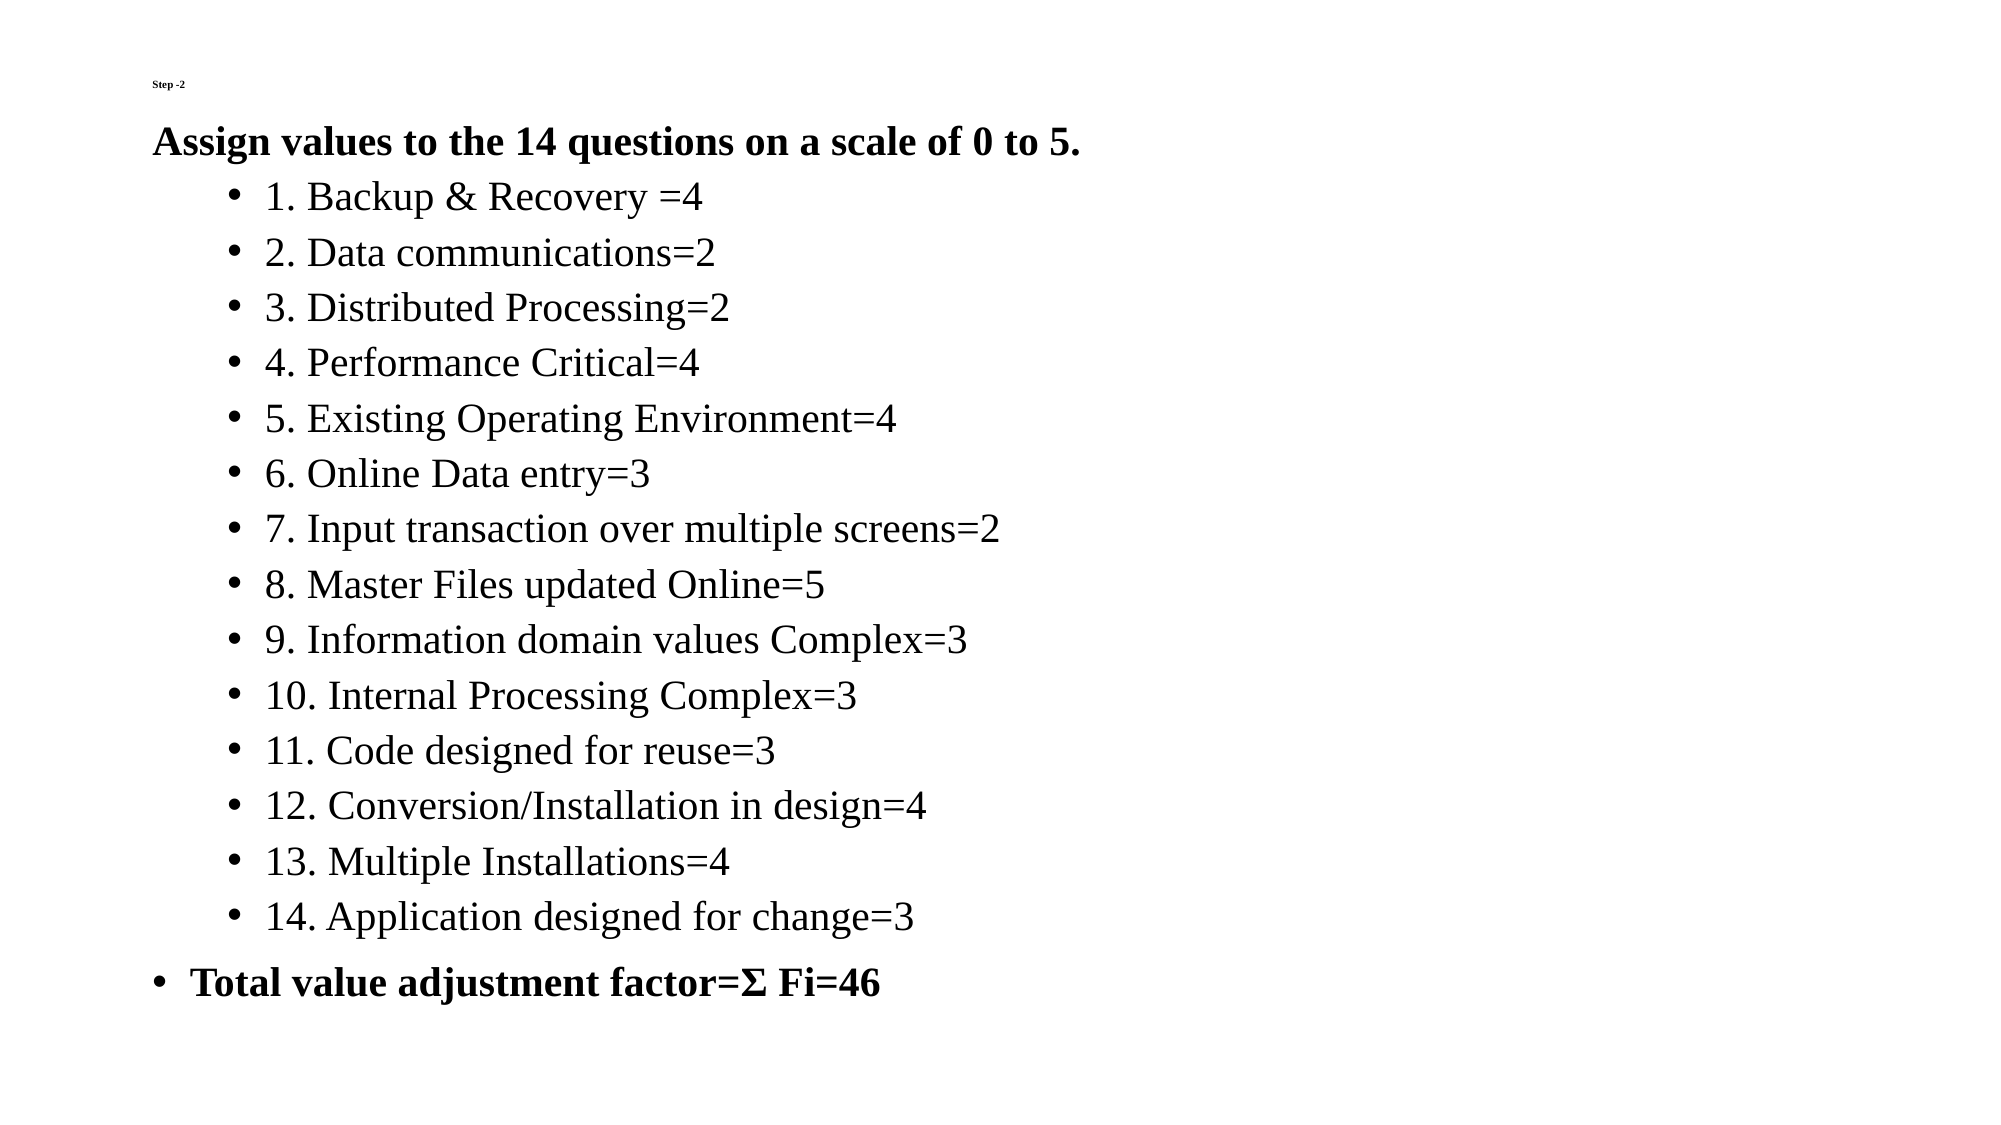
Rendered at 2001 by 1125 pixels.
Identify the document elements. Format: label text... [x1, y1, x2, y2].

list Assign values to the 14 questions on a scale of 0 to 5. 1. Backup & Recovery =4 2. Data communications=2 3. Distributed Processing=2 4. Performance Critical=4 5. Existing Operating Environment=4 6. Online Data entry=3 7. Input transaction over multiple screens=2 8. Master Files updated Online=5 9. Information domain values Complex=3 10. Internal Processing Complex=3 11. Code designed for reuse=3 12. Conversion/Installation in design=4 13. Multiple Installations=4 14. Application designed for change=3 Total value adjustment factor=Σ Fi=46 [137, 111, 1863, 1053]
title Step -2 [137, 59, 1863, 111]
